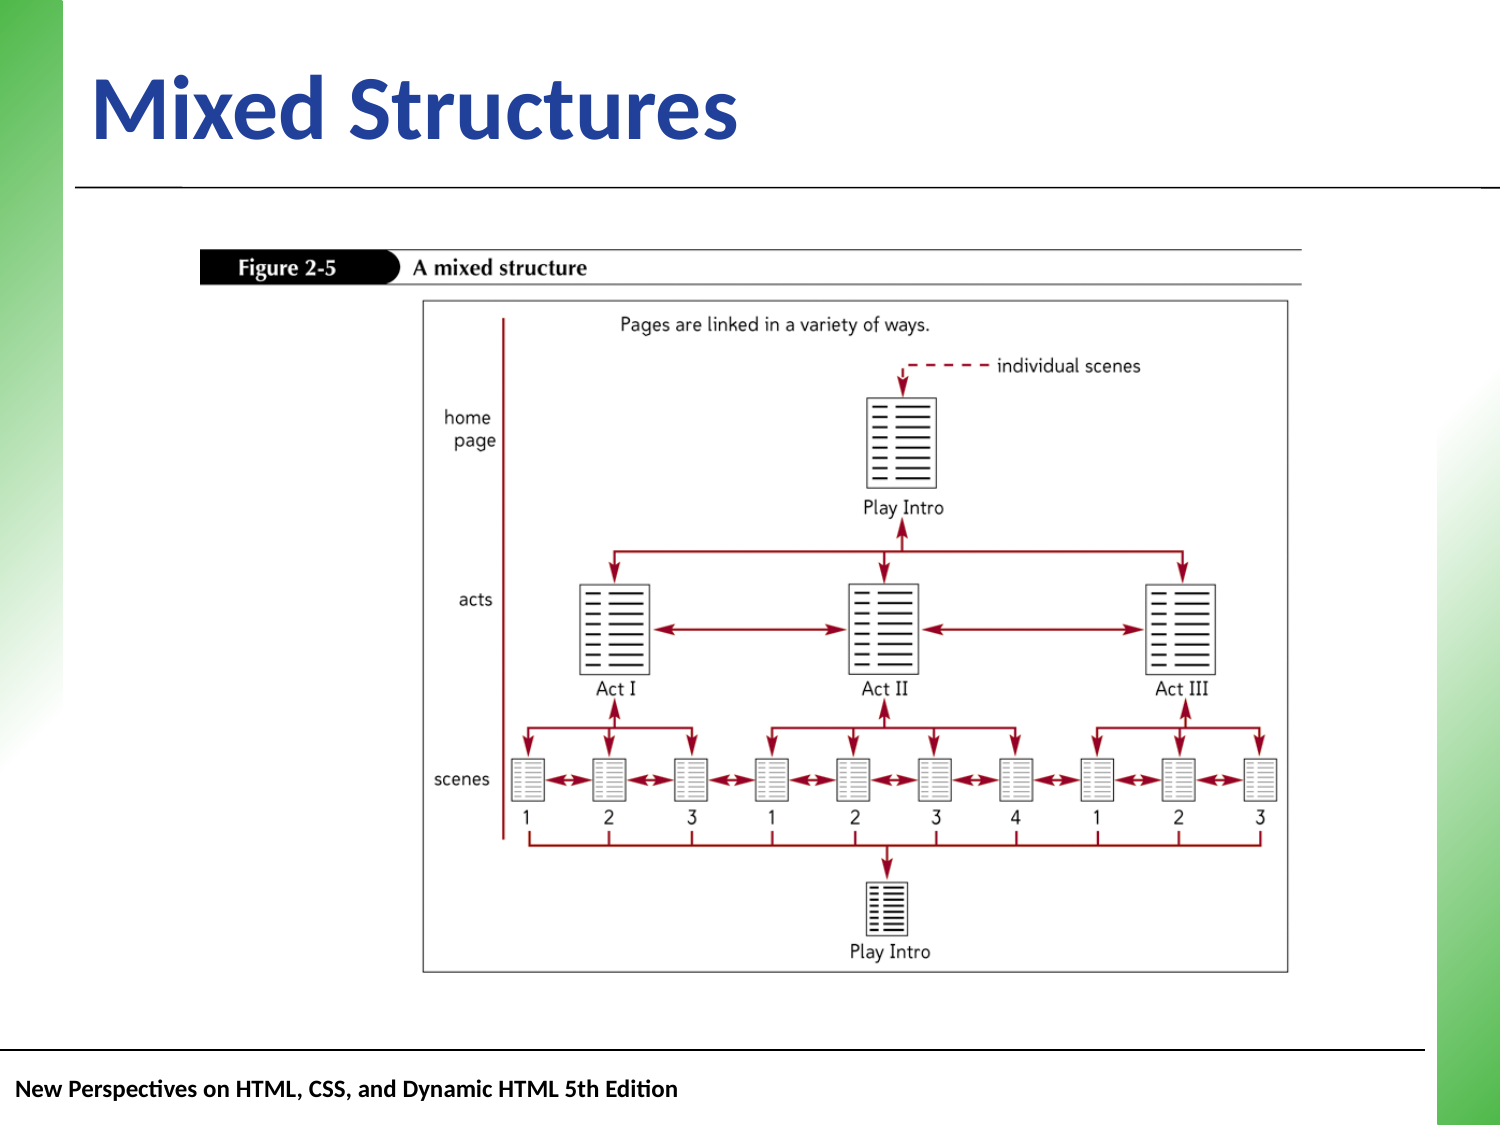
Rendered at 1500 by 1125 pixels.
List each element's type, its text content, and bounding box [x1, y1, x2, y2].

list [199, 249, 1303, 973]
footer New Perspectives on HTML, CSS, and Dynamic HTML 5th Edition [0, 1050, 1350, 1125]
title Mixed Structures [74, 24, 1438, 181]
